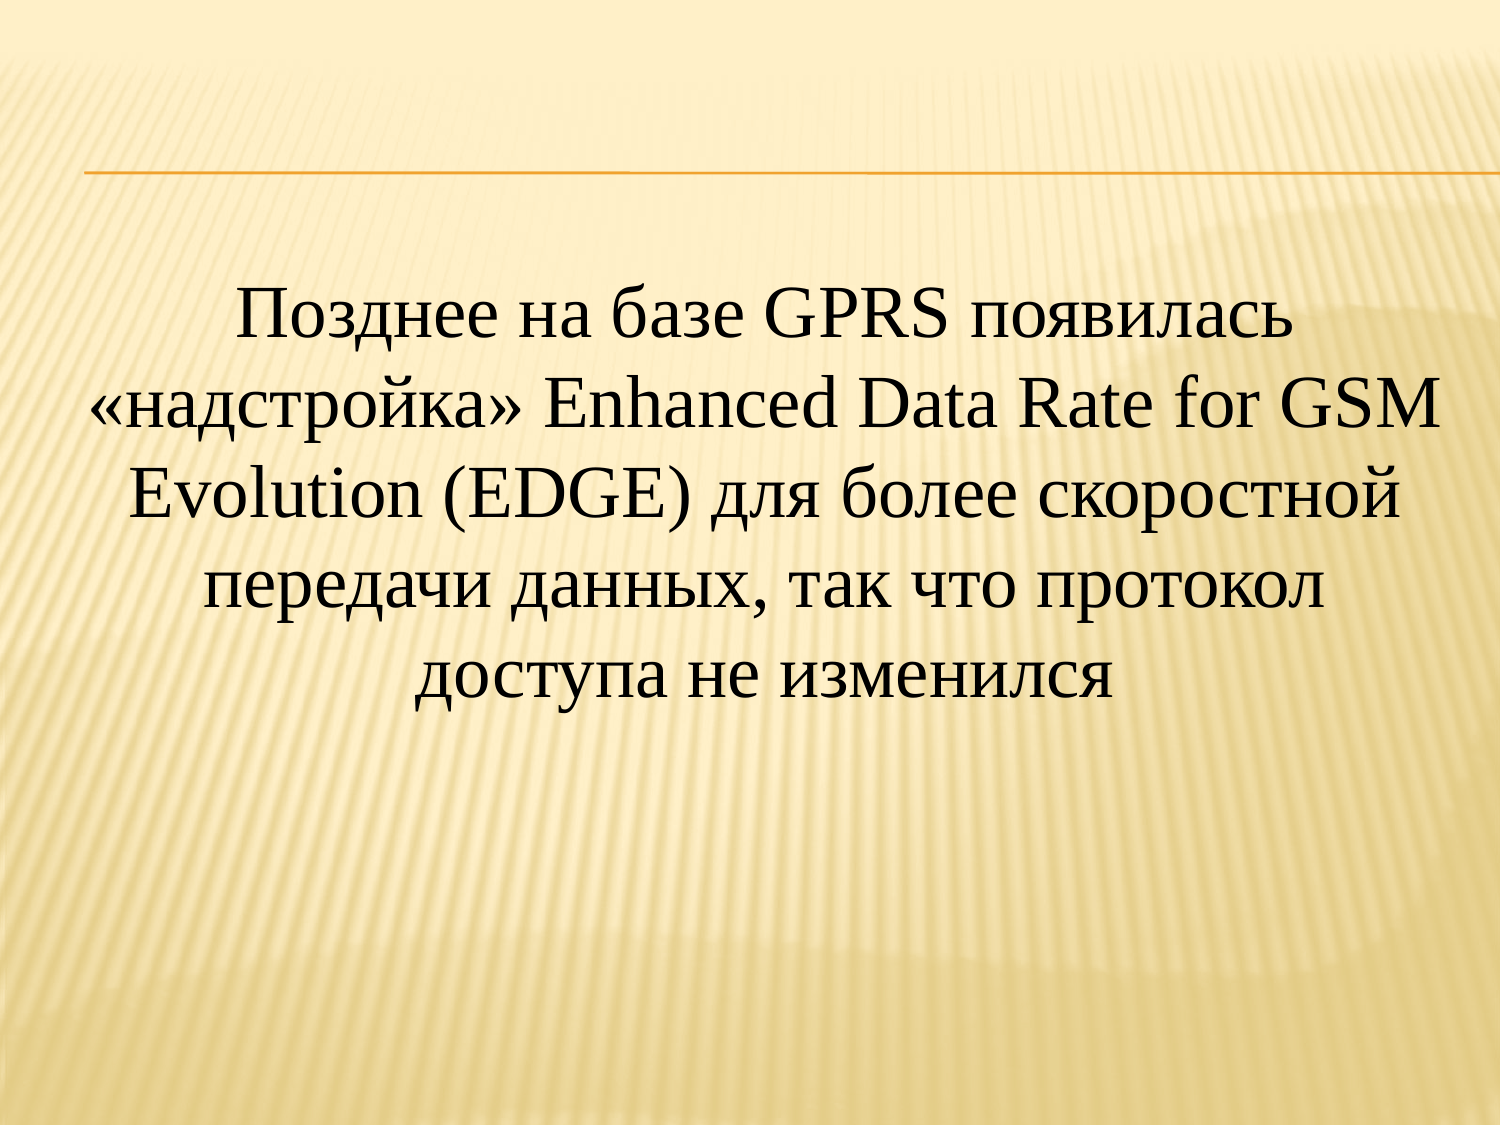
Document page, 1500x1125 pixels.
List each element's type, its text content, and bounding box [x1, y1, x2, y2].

list Позднее на базе GPRS появилась «надстройка» Enhanced Data Rate for GSM Evolution (EDGE) для более скоростной передачи данных, так что протокол доступа не изменился [53, 255, 1479, 1094]
